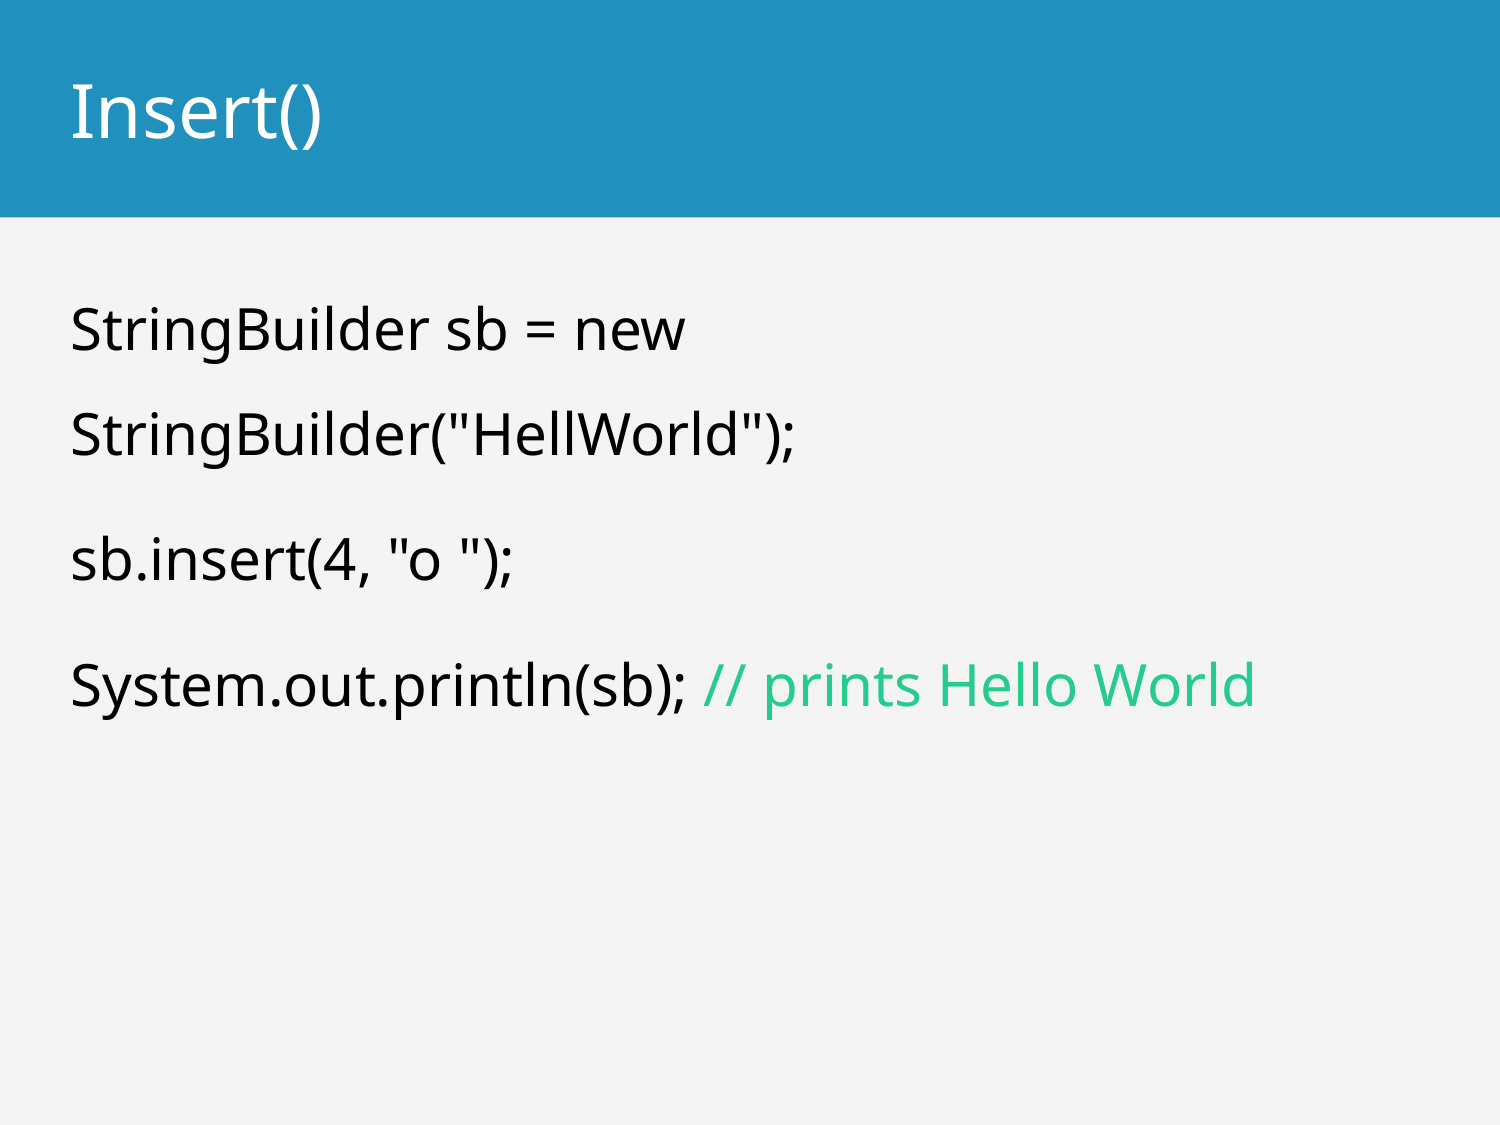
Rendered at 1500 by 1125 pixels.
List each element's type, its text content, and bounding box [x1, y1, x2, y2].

title Insert() [55, 0, 1350, 218]
list StringBuilder sb = new StringBuilder("HellWorld"); sb.insert(4, "o "); System.out.println(sb); // prints Hello World [55, 249, 1350, 1071]
